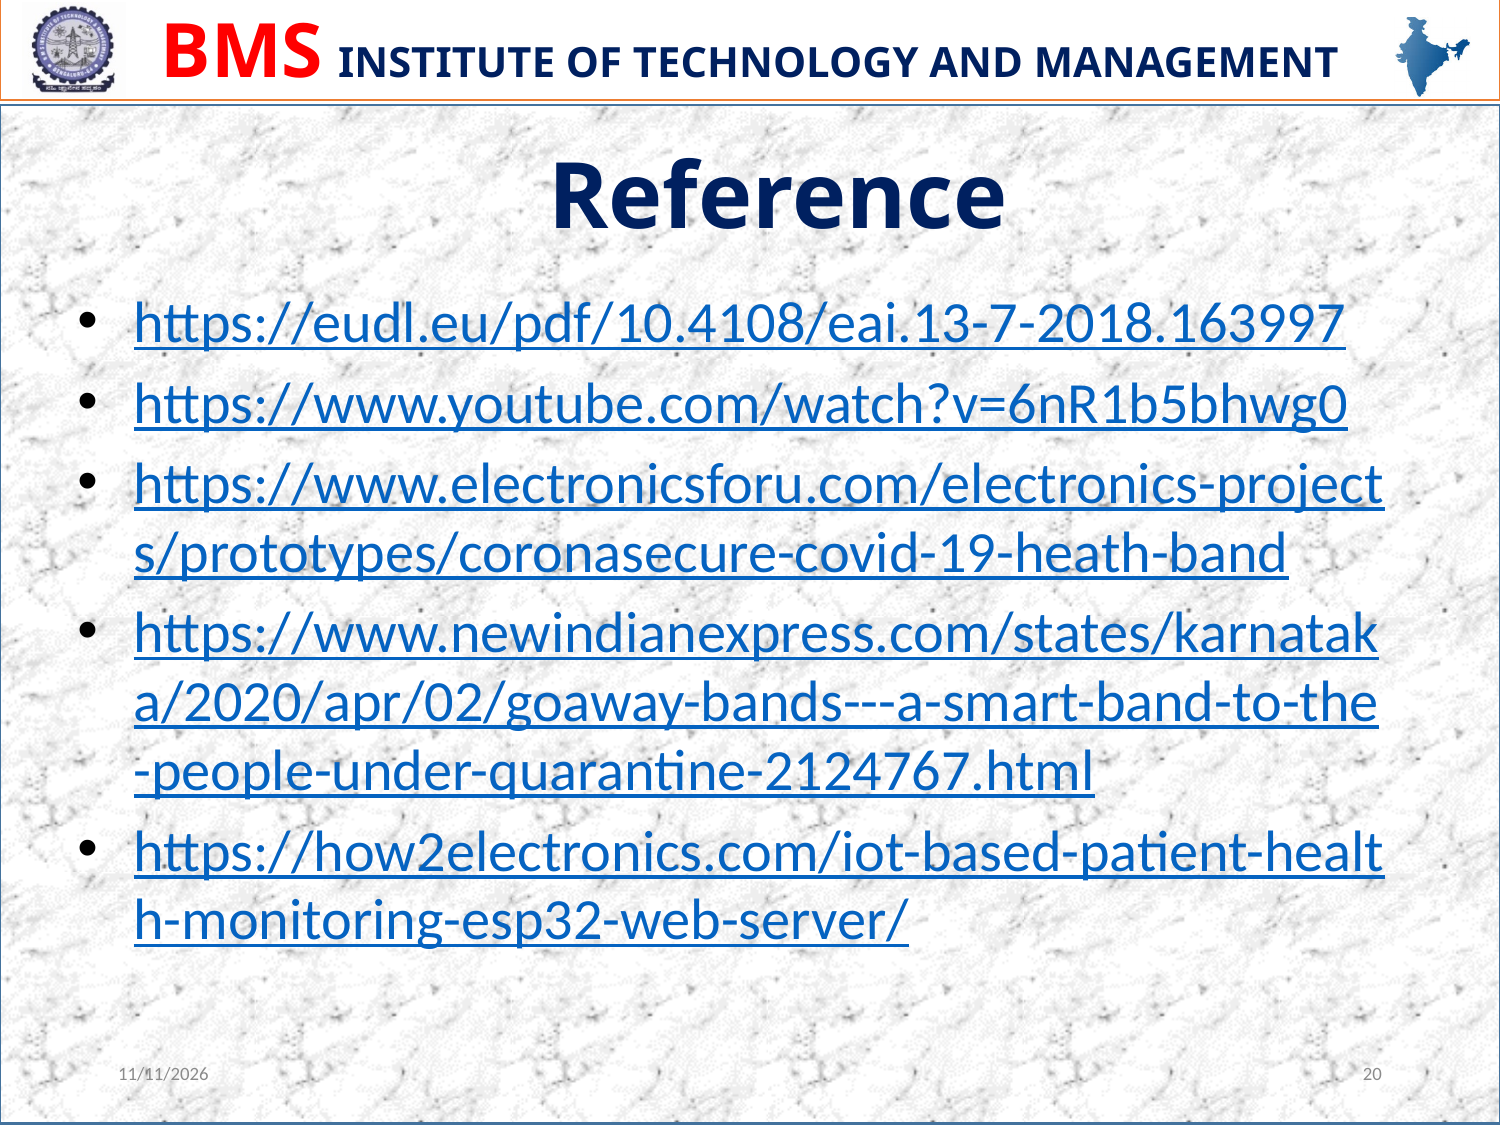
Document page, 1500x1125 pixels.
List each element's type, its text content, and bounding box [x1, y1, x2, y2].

picture [1394, 17, 1471, 98]
text_box Reference [392, 141, 1184, 222]
slide_number 20 [1059, 1042, 1397, 1103]
picture [1, 106, 1499, 1122]
picture [22, 2, 126, 98]
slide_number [103, 1042, 441, 1103]
text_box https://eudl.eu/pdf/10.4108/eai.13-7-2018.163997 https://www.youtube.com/watch?v=6nR1b5bhwg0 https://www.electronicsforu.com/electronics-projects/prototypes/coronasecure-covid-19-heath-band https://www.newindianexpress.com/states/karnataka/2020/apr/02/goaway-bands---a-smart-band-to-the-people-under-quarantine-2124767.html https://how2electronics.com/iot-based-patient-health-monitoring-esp32-web-server/ [62, 266, 1412, 764]
